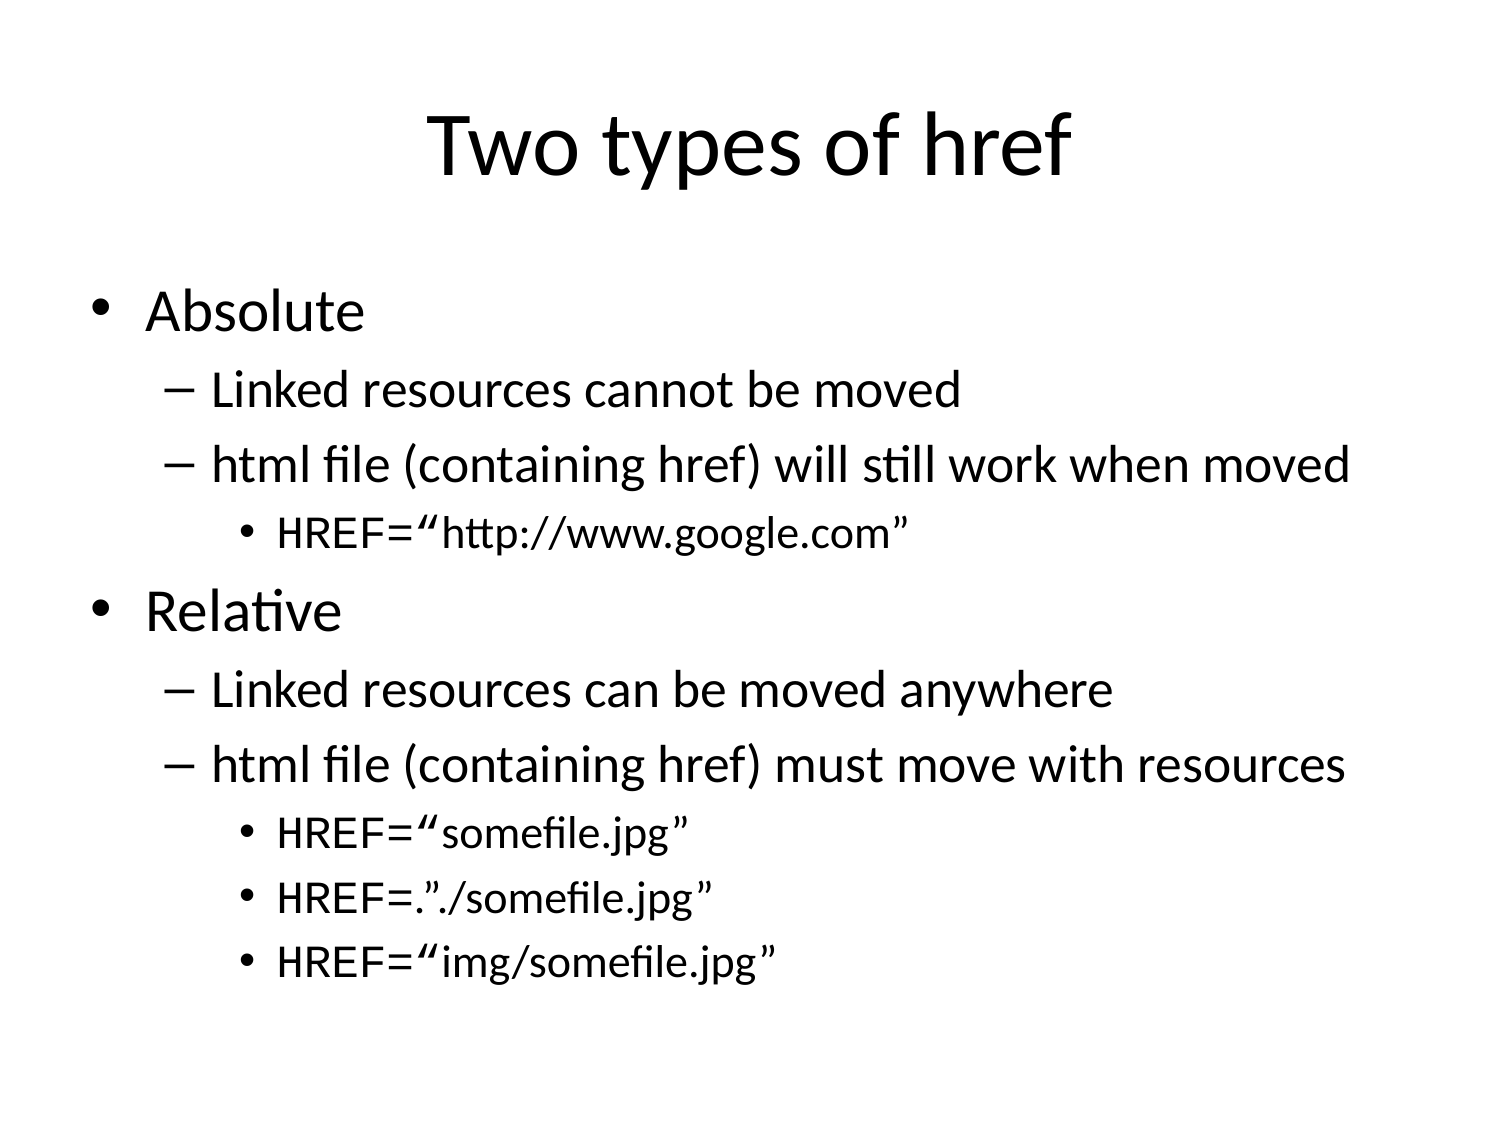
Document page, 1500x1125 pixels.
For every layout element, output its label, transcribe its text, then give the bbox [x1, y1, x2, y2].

title Two types of href [75, 45, 1425, 233]
list Absolute Linked resources cannot be moved html file (containing href) will still work when moved HREF=“http://www.google.com” Relative Linked resources can be moved anywhere html file (containing href) must move with resources HREF=“somefile.jpg” HREF=.”./somefile.jpg” HREF=“img/somefile.jpg” [75, 262, 1425, 1005]
